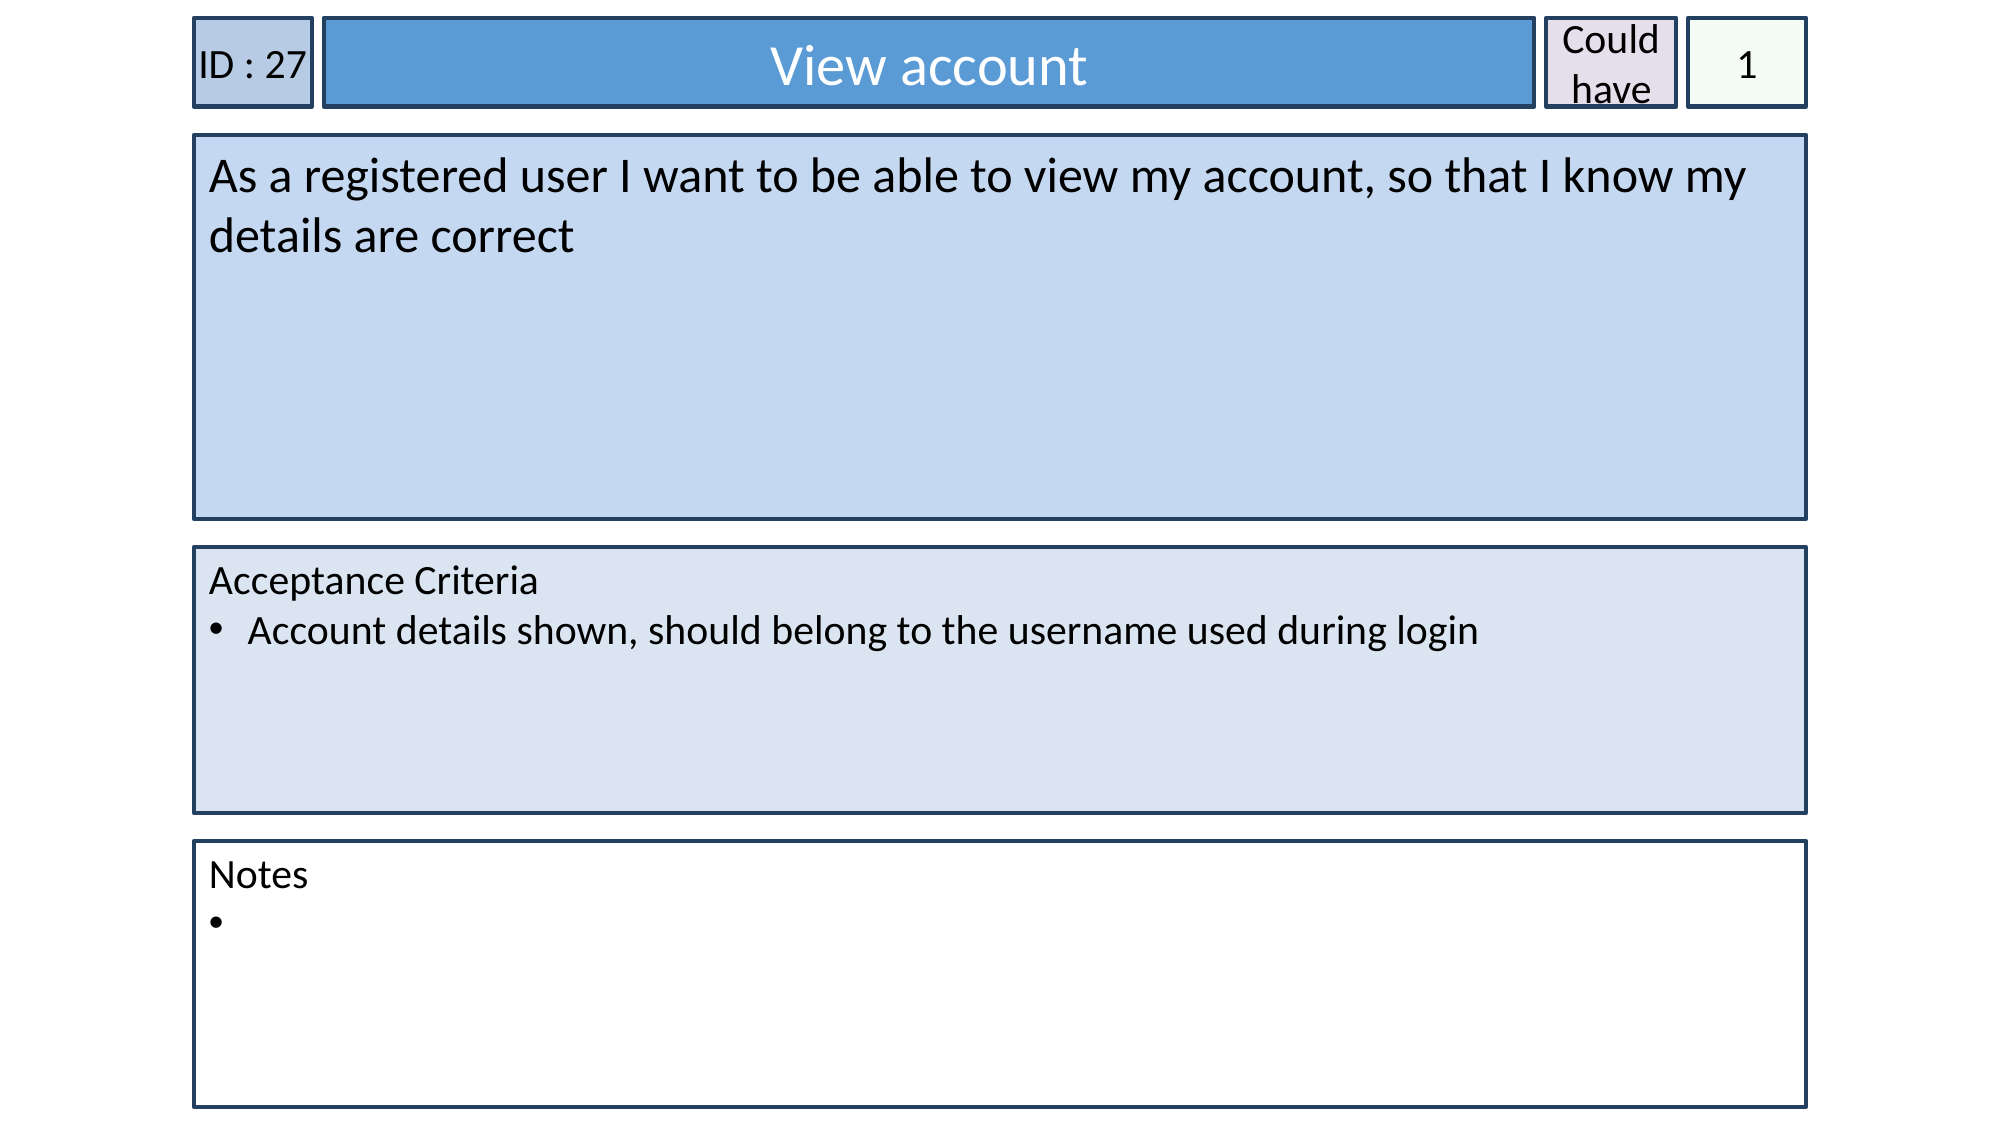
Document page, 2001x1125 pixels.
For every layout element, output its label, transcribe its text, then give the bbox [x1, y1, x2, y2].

text_box View account [323, 17, 1535, 107]
text_box 1 [1687, 17, 1807, 107]
text_box As a registered user I want to be able to view my account, so that I know my details are correct [193, 134, 1807, 519]
text_box Acceptance Criteria Account details shown, should belong to the username used during login [193, 547, 1807, 813]
text_box Could have [1546, 17, 1677, 107]
text_box Notes [193, 841, 1807, 1107]
text_box ID : 27 [193, 17, 312, 107]
